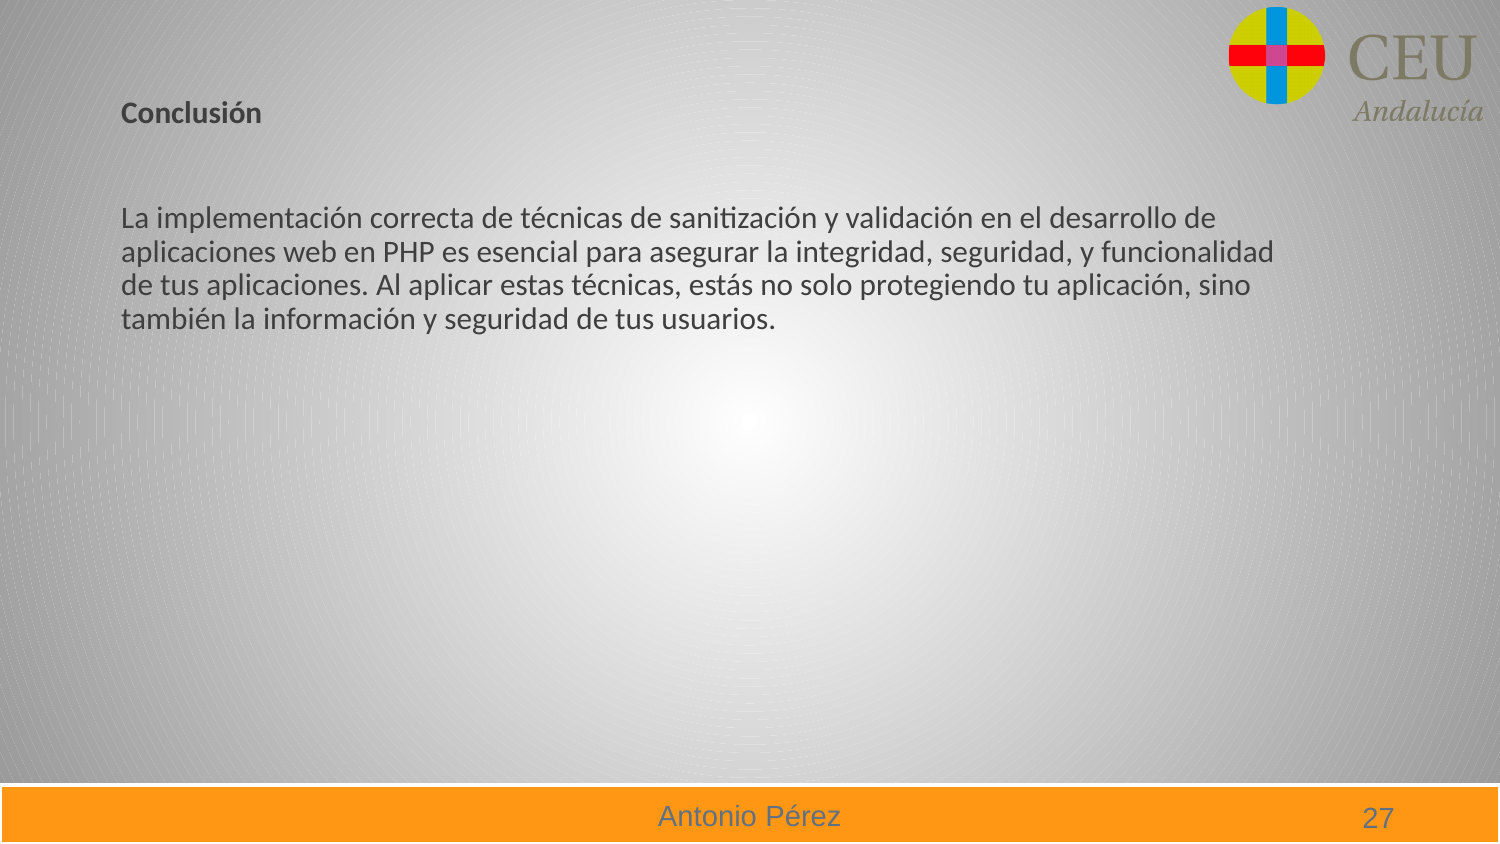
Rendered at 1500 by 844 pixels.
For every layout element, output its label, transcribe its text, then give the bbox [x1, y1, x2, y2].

picture [1216, 0, 1500, 137]
list Conclusión La implementación correcta de técnicas de sanitización y validación en el desarrollo de aplicaciones web en PHP es esencial para asegurar la integridad, seguridad, y funcionalidad de tus aplicaciones. Al aplicar estas técnicas, estás no solo protegiendo tu aplicación, sino también la información y seguridad de tus usuarios. [64, 91, 1303, 411]
